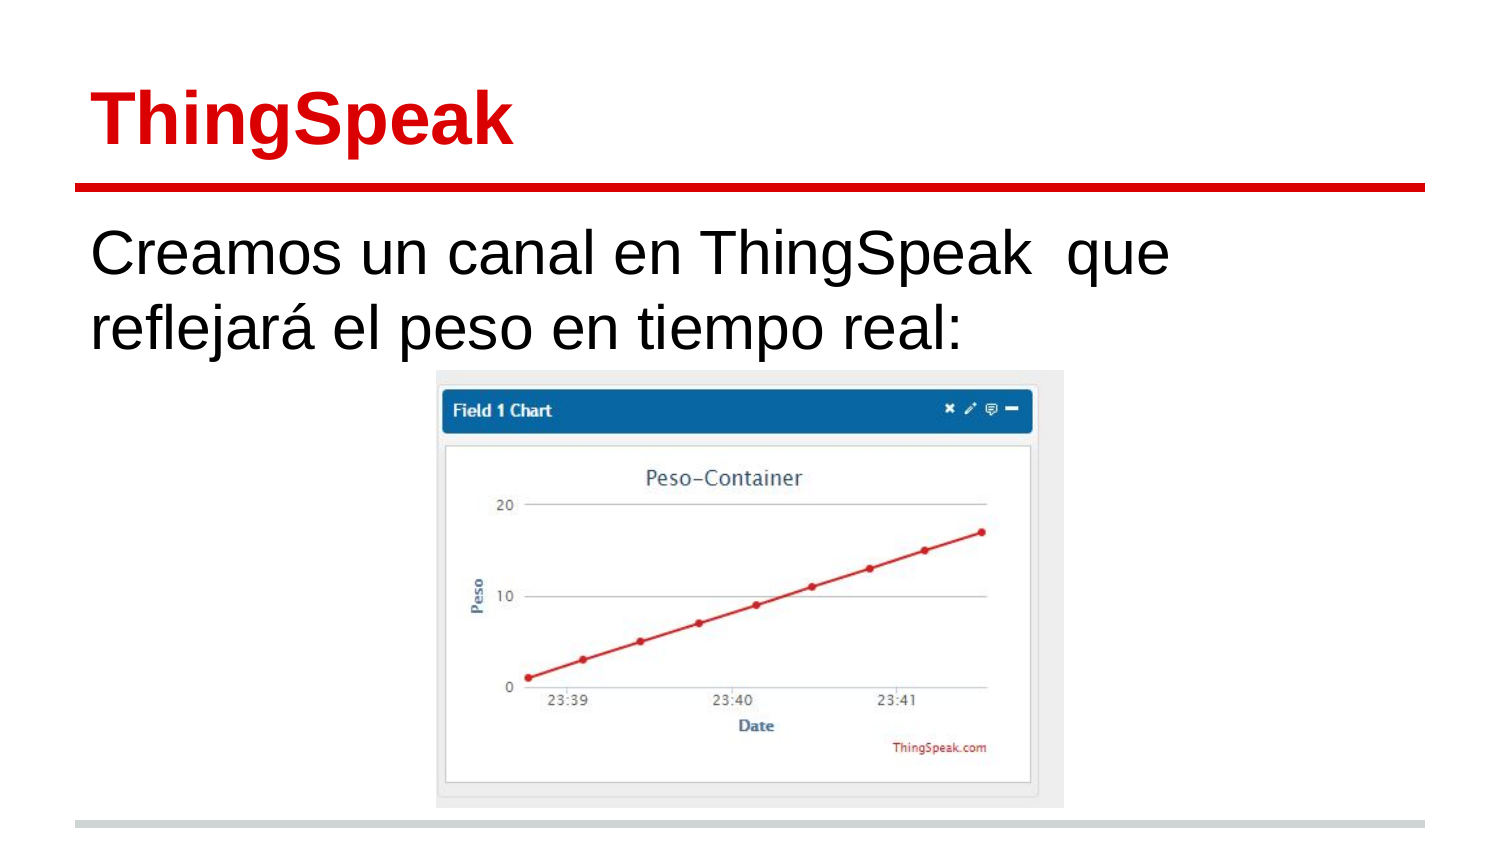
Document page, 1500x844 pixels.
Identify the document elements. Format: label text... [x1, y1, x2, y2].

list Creamos un canal en ThingSpeak que reflejará el peso en tiempo real: [75, 196, 1425, 808]
title ThingSpeak [75, 33, 1425, 175]
picture [436, 369, 1064, 809]
